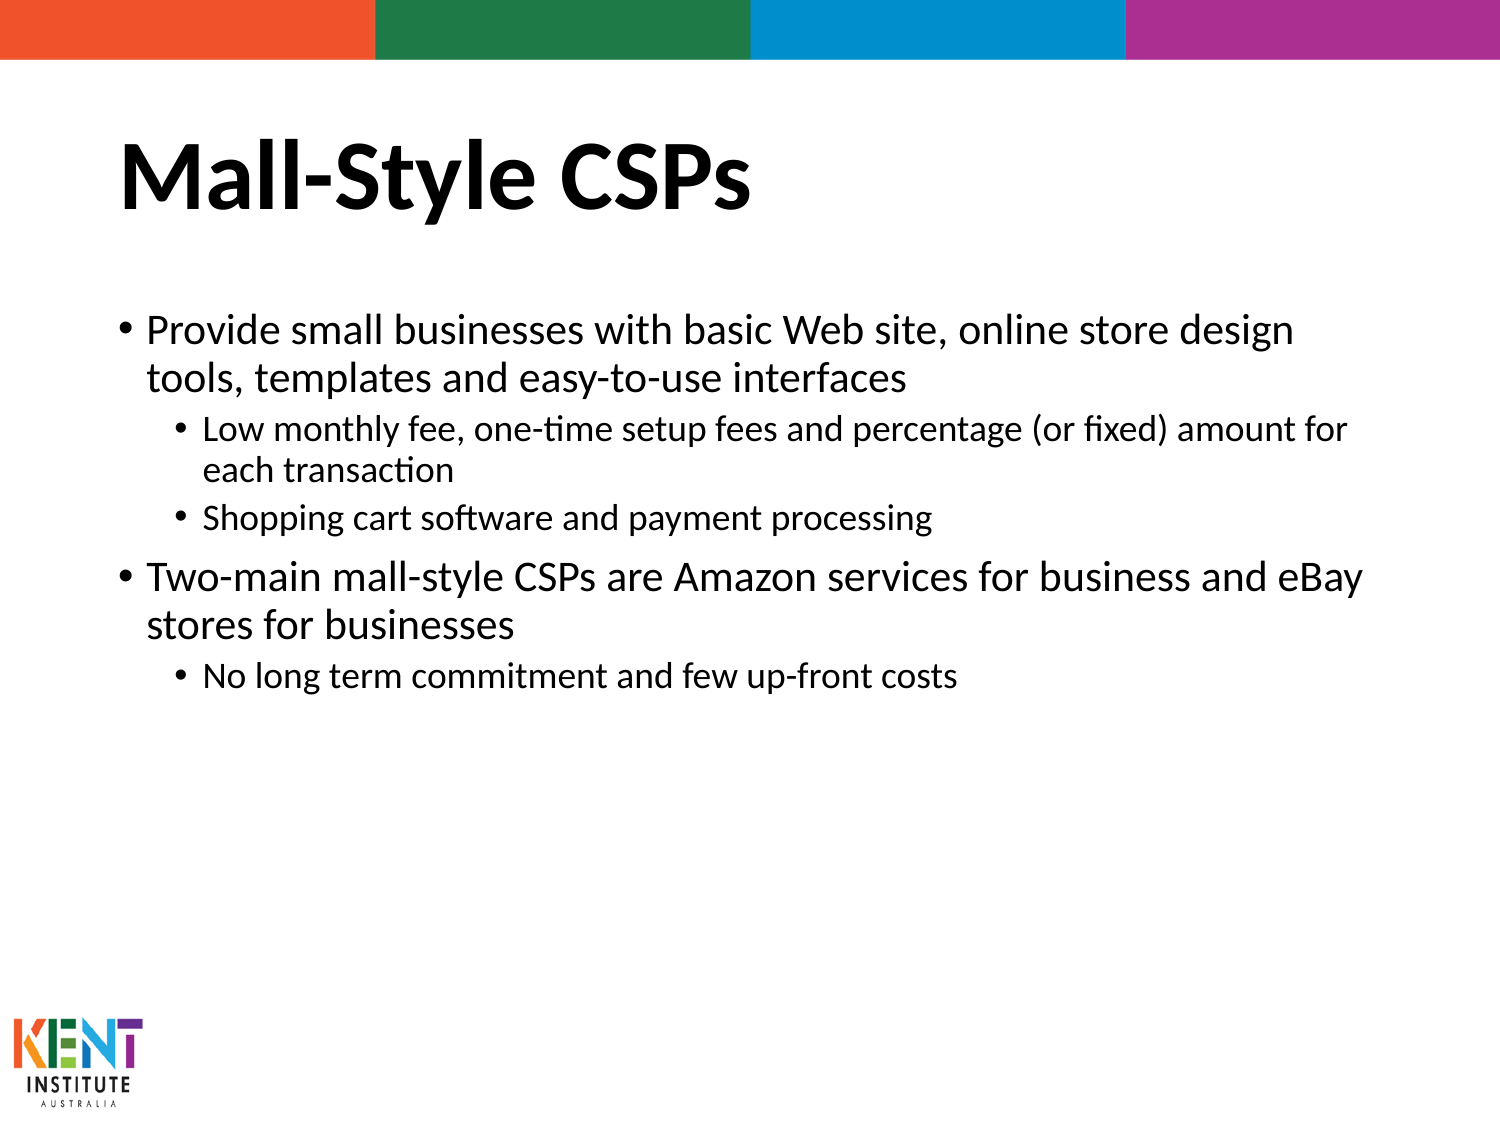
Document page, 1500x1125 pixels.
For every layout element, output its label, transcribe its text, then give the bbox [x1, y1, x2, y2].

picture [0, 1000, 156, 1125]
list Provide small businesses with basic Web site, online store design tools, templates and easy-to-use interfaces Low monthly fee, one-time setup fees and percentage (or fixed) amount for each transaction Shopping cart software and payment processing Two-main mall-style CSPs are Amazon services for business and eBay stores for businesses No long term commitment and few up-front costs [103, 299, 1397, 1014]
title Mall-Style CSPs [103, 68, 1397, 286]
picture [1126, 0, 1500, 60]
picture [0, 0, 750, 60]
